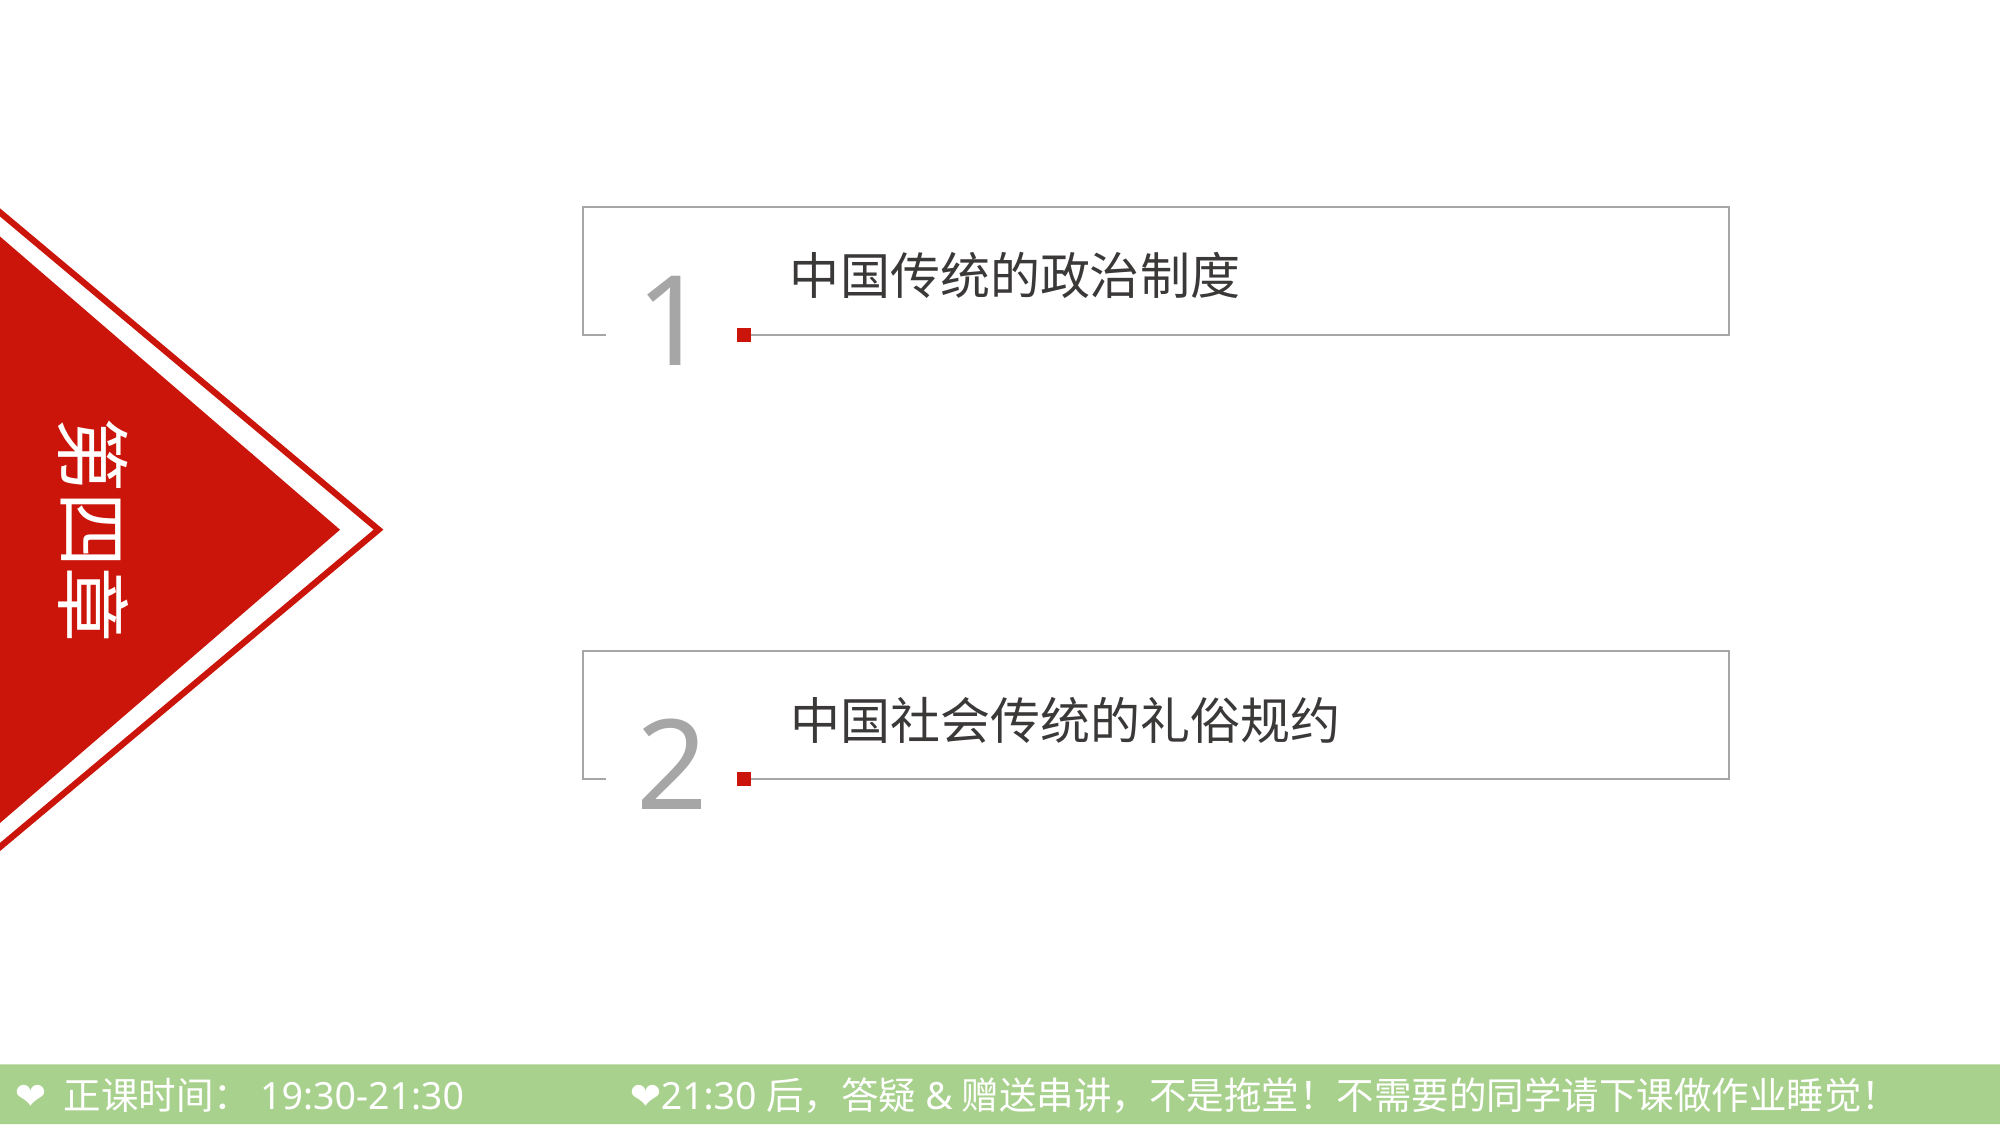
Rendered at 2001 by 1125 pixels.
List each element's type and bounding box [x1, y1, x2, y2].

text_box [0, 211, 381, 849]
text_box [582, 206, 1729, 400]
text_box [582, 651, 1729, 844]
